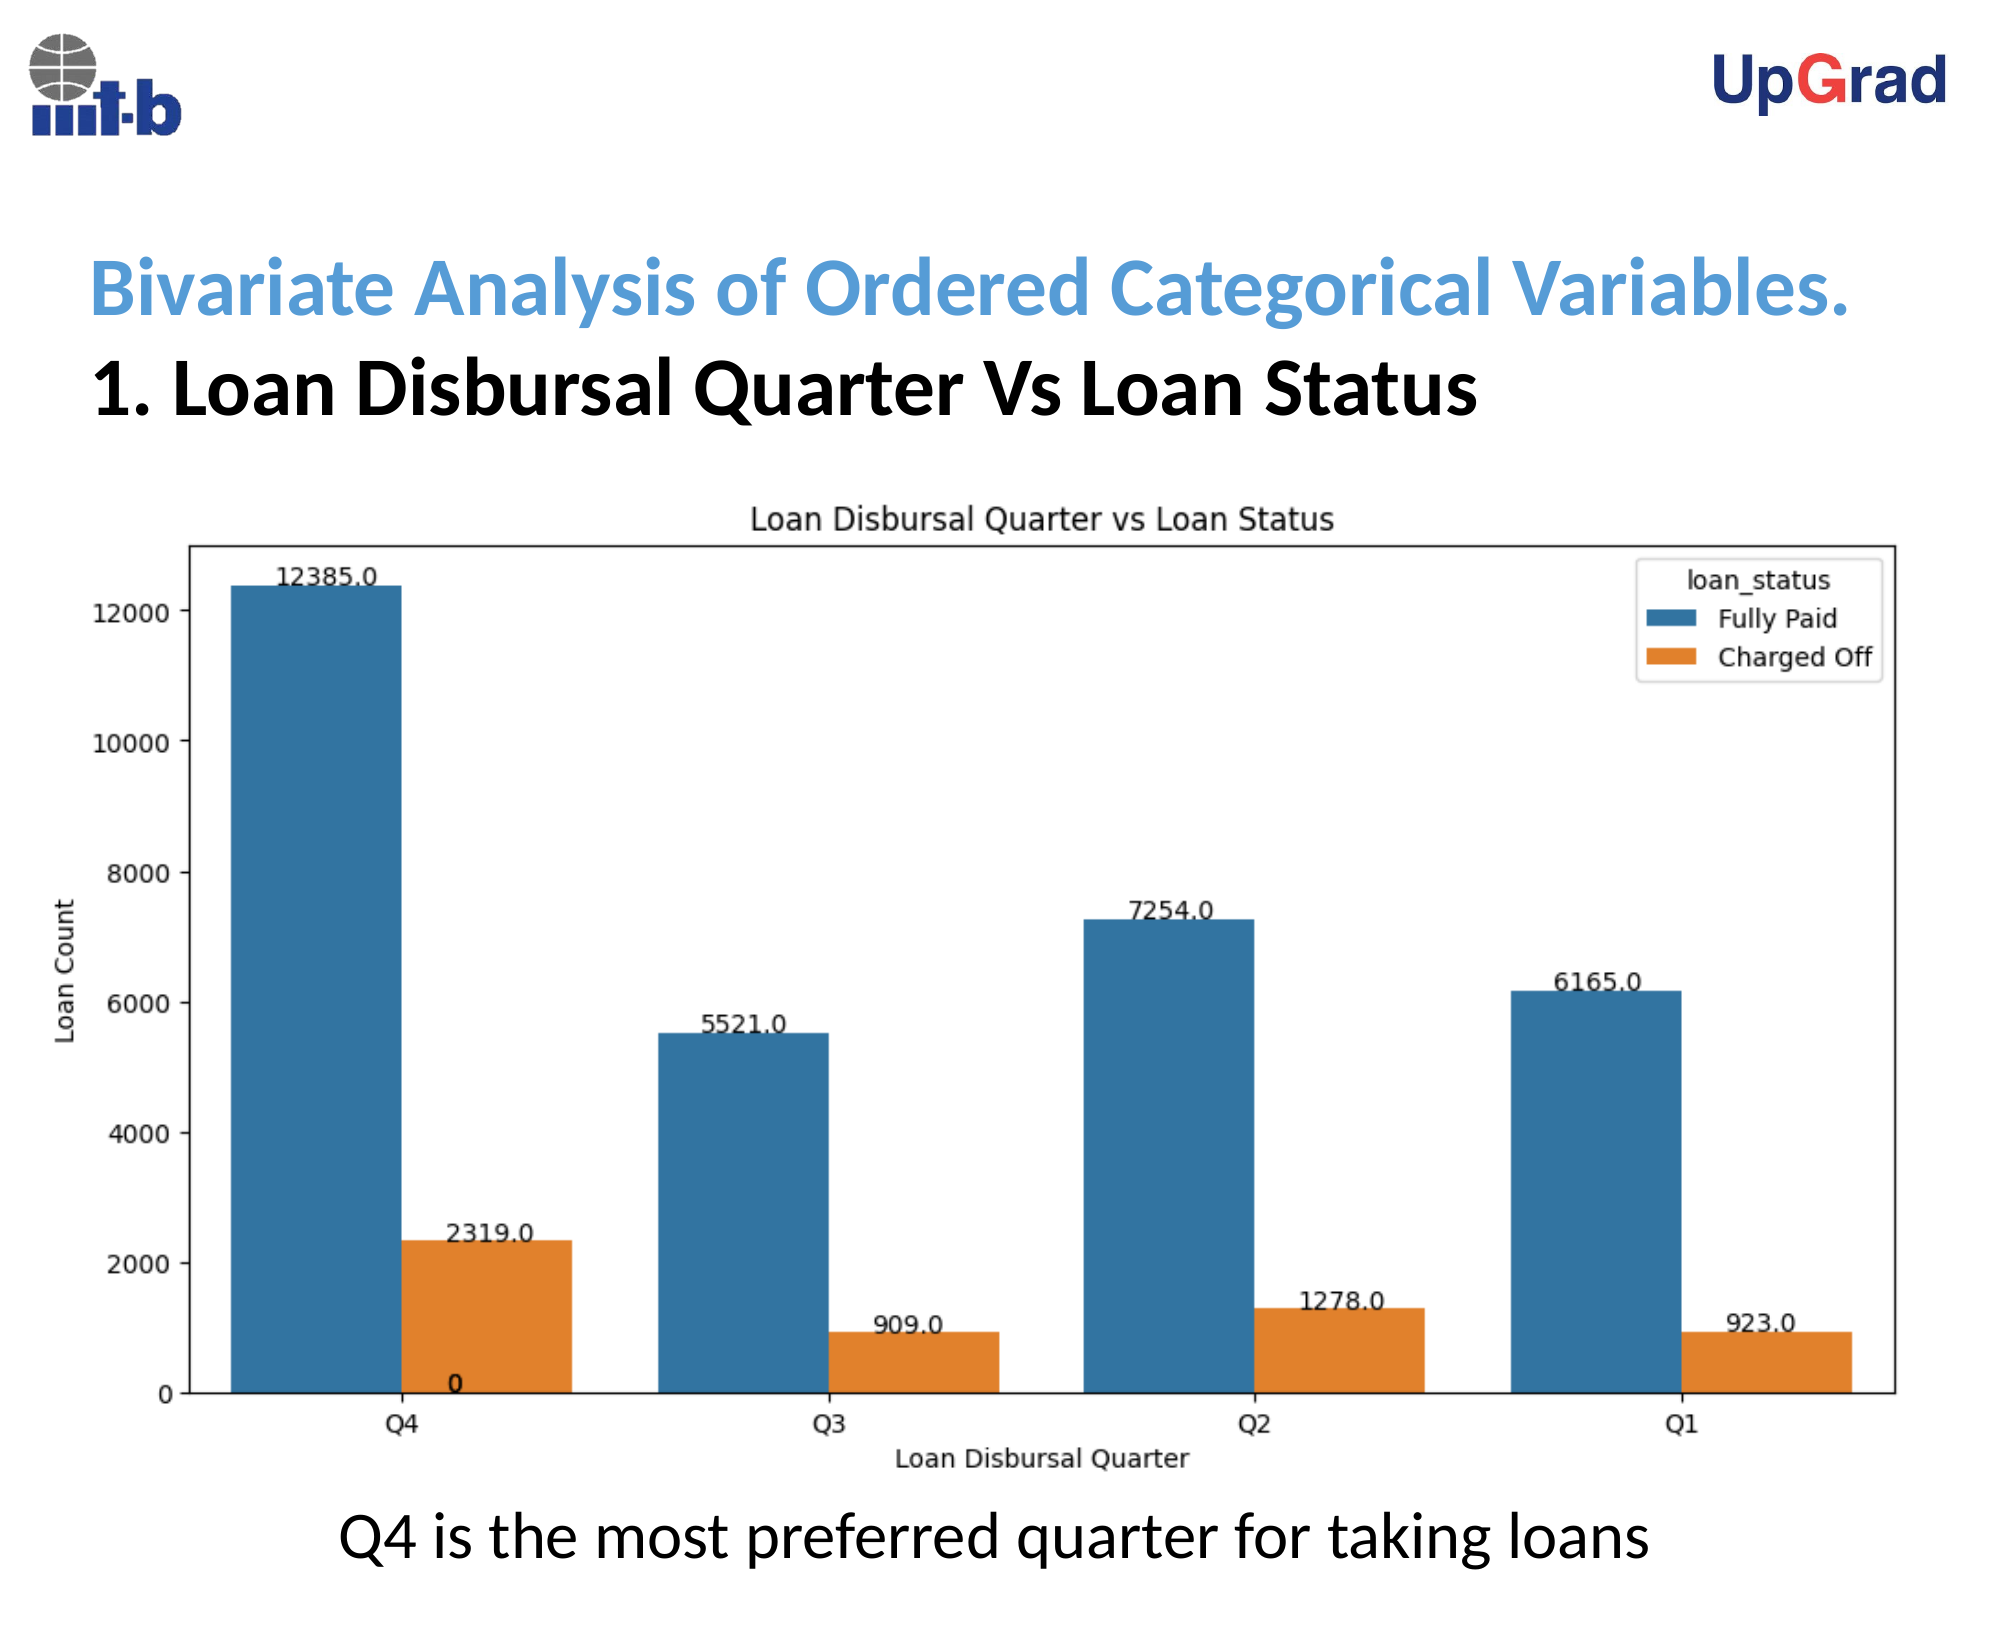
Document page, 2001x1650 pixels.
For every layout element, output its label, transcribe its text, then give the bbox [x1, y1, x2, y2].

text_box Q4 is the most preferred quarter for taking loans [57, 1484, 1933, 1650]
text_box Bivariate Analysis of Ordered Categorical Variables. 1. Loan Disbursal Quarter Vs Loan Status [75, 224, 1988, 640]
picture [0, 29, 208, 163]
picture [1714, 53, 1949, 116]
picture [37, 487, 1913, 1491]
